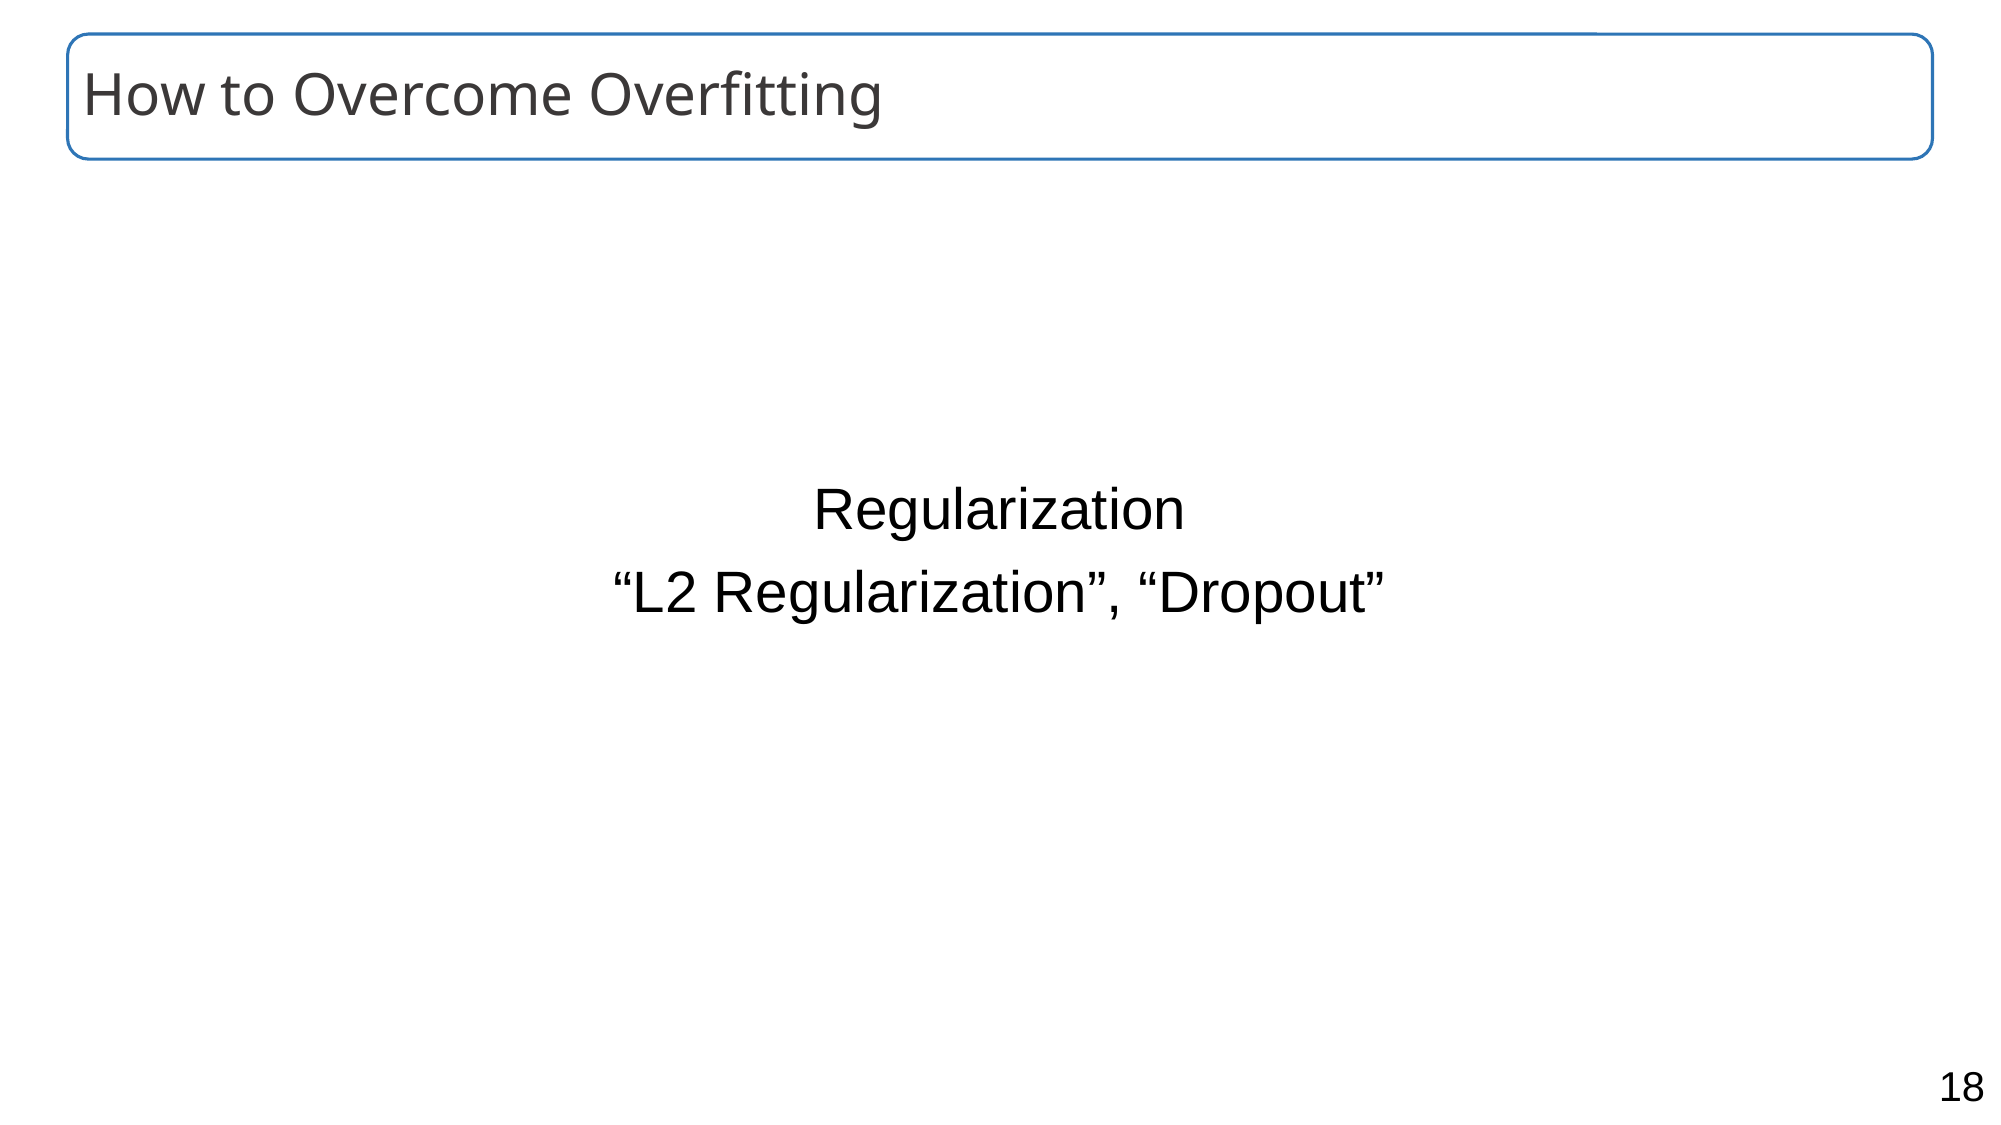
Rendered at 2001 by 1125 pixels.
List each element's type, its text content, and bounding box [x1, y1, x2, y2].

list Regularization “L2 Regularization”, “Dropout” [575, 471, 1425, 654]
title How to Overcome Overfitting [67, 34, 1933, 160]
